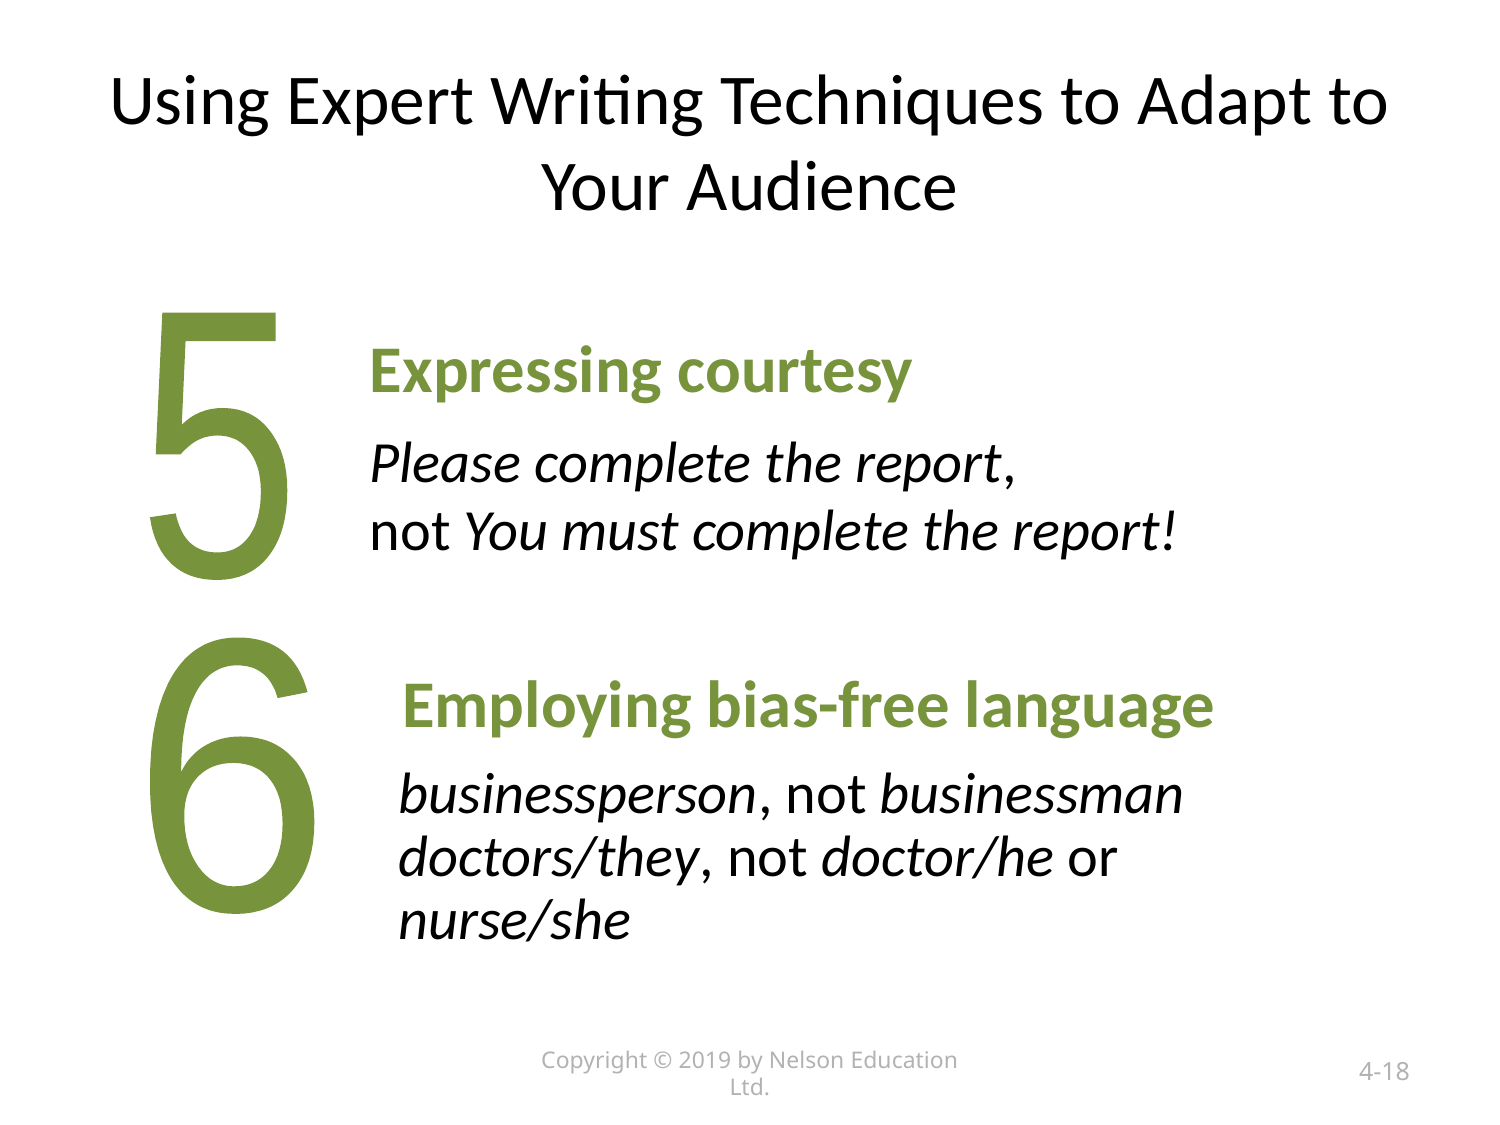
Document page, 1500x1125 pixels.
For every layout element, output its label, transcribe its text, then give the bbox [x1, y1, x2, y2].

text_box Expressing courtesy [355, 333, 1138, 430]
text_box Please complete the report, not You must complete the report! [355, 430, 1331, 581]
text_box businessperson, not businessman doctors/they, not doctor/he or nurse/she [383, 756, 1325, 963]
footer Copyright © 2019 by Nelson Education Ltd. [512, 1042, 988, 1103]
text_box Employing bias-free language [387, 662, 1388, 757]
title Using Expert Writing Techniques to Adapt to Your Audience [75, 45, 1425, 233]
slide_number 4-18 [1074, 1042, 1425, 1103]
